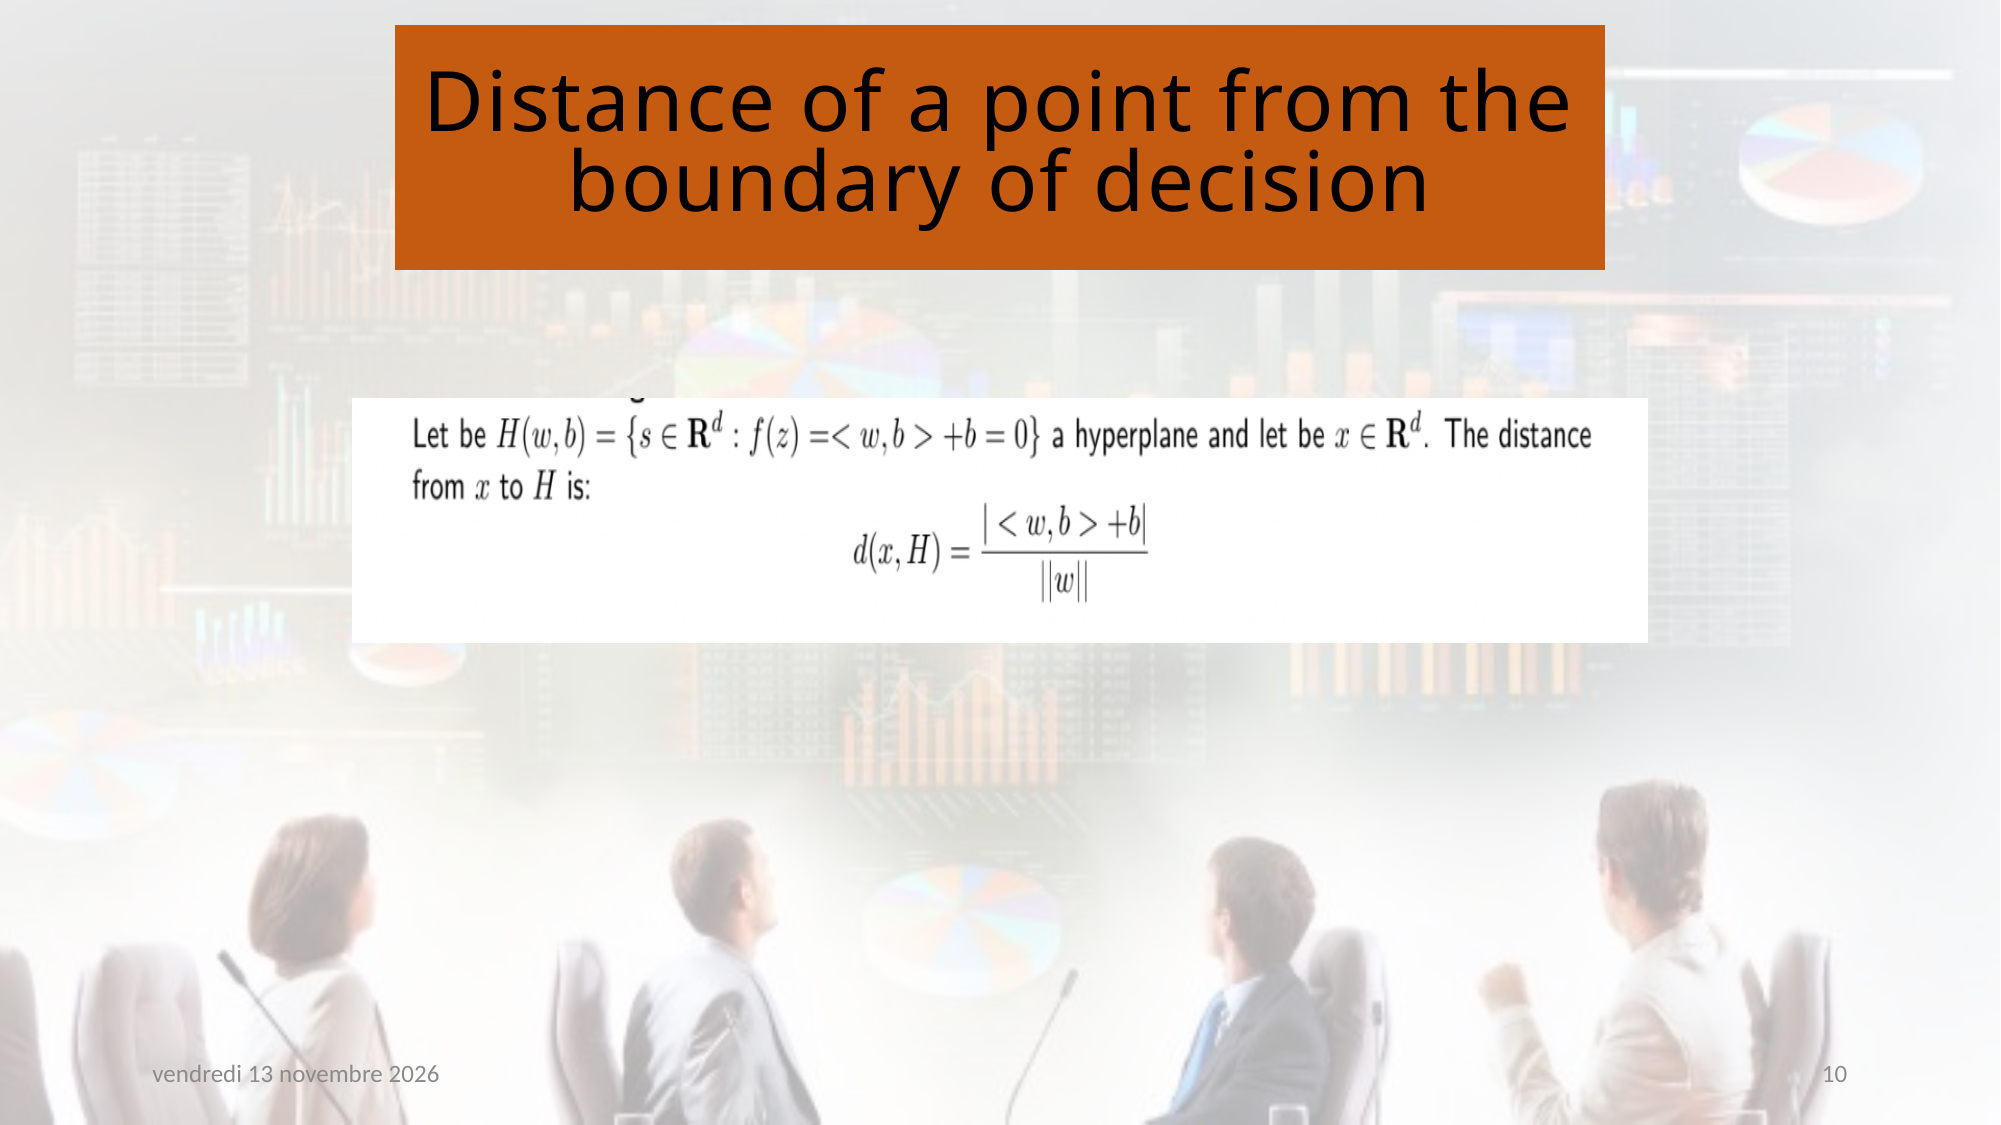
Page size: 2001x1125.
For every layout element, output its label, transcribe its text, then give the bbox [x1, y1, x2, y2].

slide_number jeudi 21 avril 2022 [137, 1042, 588, 1103]
text_box Distance of a point from the boundary of decision [395, 25, 1605, 270]
picture [352, 398, 1648, 643]
slide_number 10 [1412, 1042, 1863, 1103]
